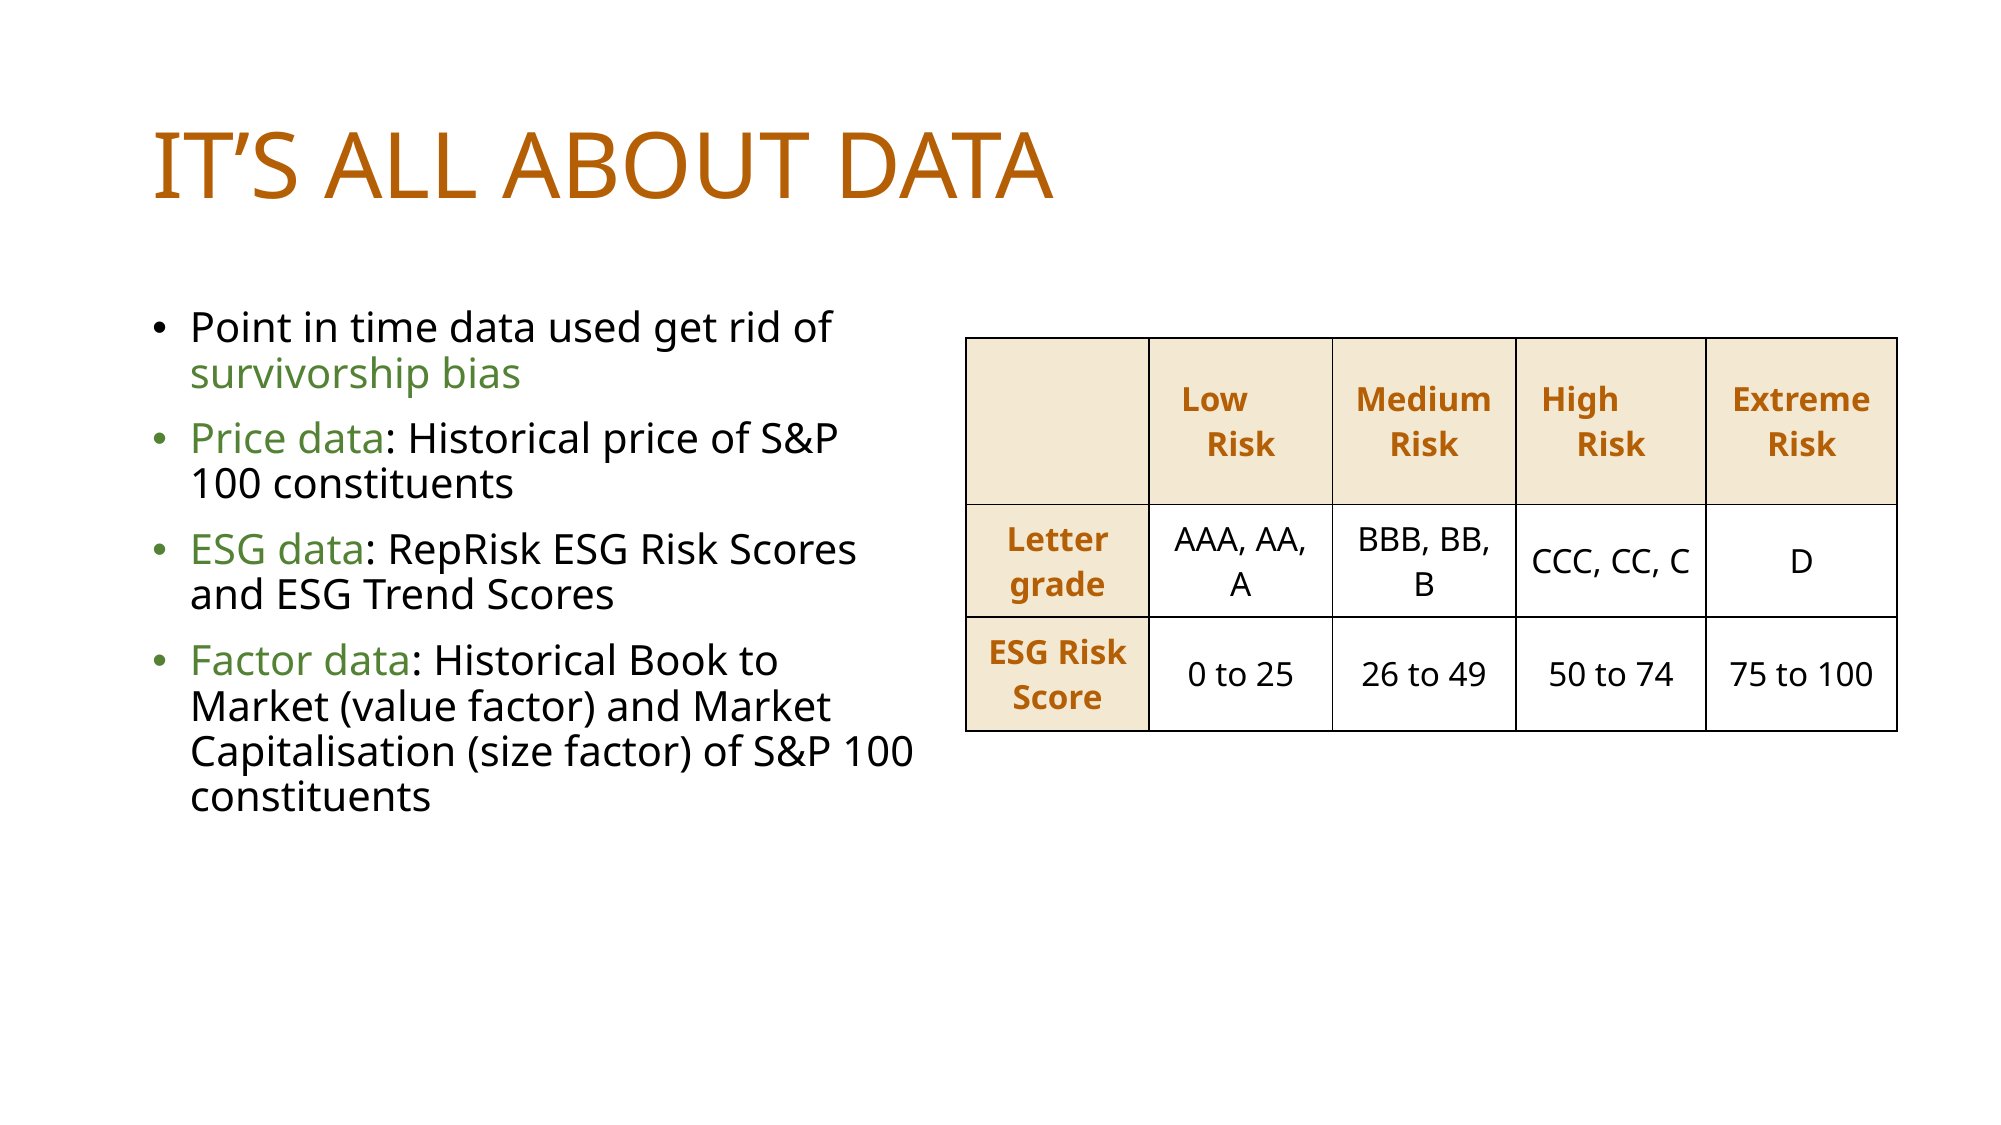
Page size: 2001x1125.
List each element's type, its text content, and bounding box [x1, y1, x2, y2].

table_cell 26 to 49 [1333, 618, 1515, 730]
table_header Extreme Risk [1707, 339, 1896, 504]
table_cell ESG Risk Score [967, 618, 1148, 730]
title IT’S ALL ABOUT DATA [137, 59, 1863, 278]
table_header High Risk [1517, 339, 1705, 504]
table_cell AAA, AA, A [1150, 505, 1332, 616]
table_cell Letter grade [967, 505, 1148, 616]
table_cell 0 to 25 [1150, 618, 1332, 730]
table_cell D [1707, 505, 1896, 616]
table_cell BBB, BB, B [1333, 505, 1515, 616]
table_cell 75 to 100 [1707, 618, 1896, 730]
table_cell 50 to 74 [1517, 618, 1705, 730]
table_header Medium Risk [1333, 339, 1515, 504]
table_header [967, 339, 1148, 504]
table_header Low Risk [1150, 339, 1332, 504]
table_cell CCC, CC, C [1517, 505, 1705, 616]
list Point in time data used get rid of survivorship bias Price data: Historical price of S&P 100 constituents ESG data: RepRisk ESG Risk Scores and ESG Trend Scores Factor data: Historical Book to Market (value factor) and Market Capitalisation (size factor) of S&P 100 constituents [137, 299, 934, 1014]
